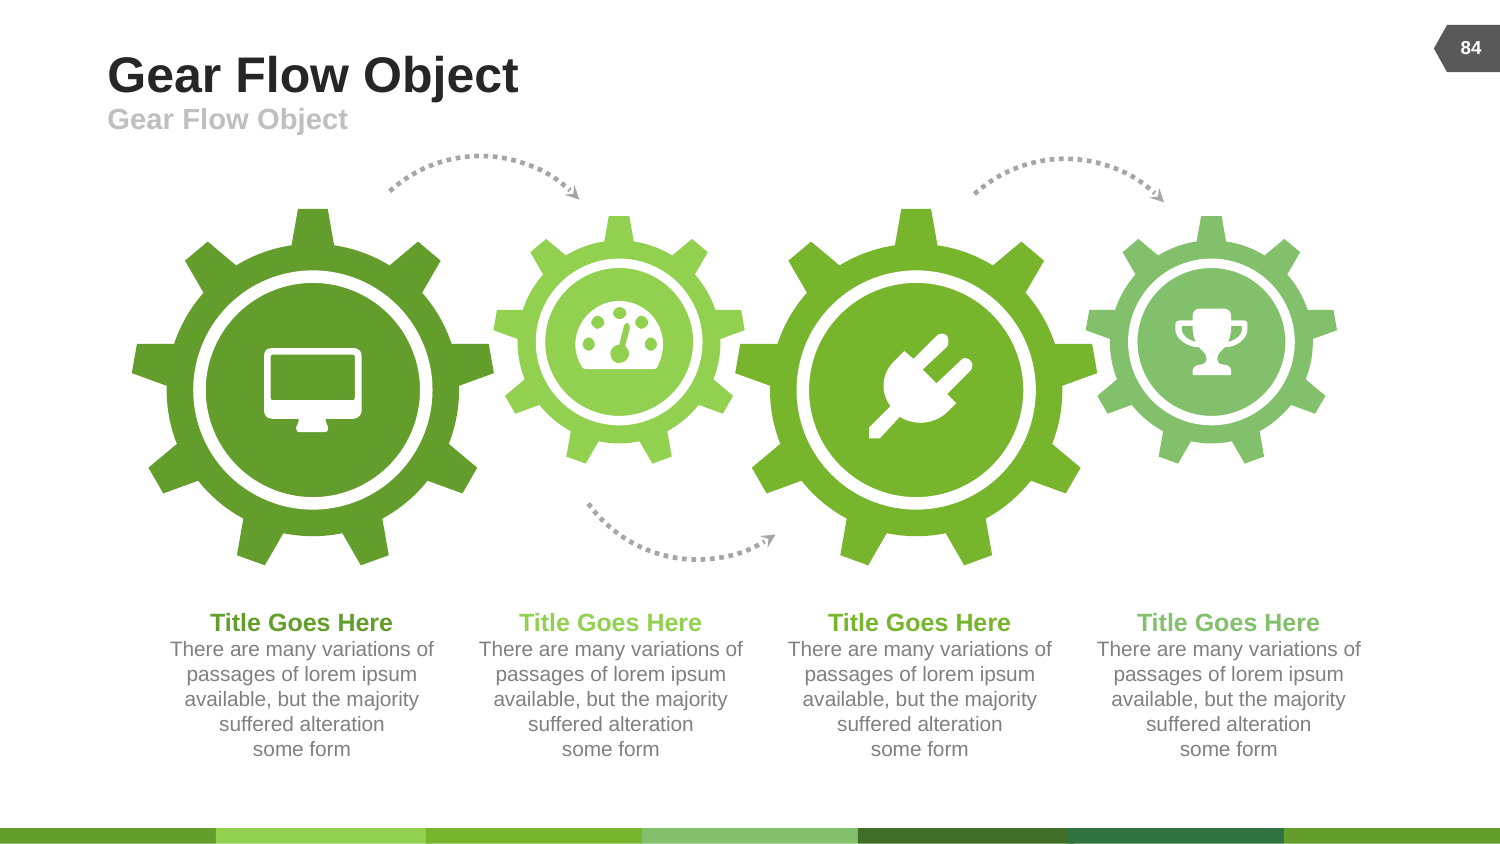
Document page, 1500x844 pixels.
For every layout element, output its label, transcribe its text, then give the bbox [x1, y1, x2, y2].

text_box [389, 155, 580, 213]
text_box [587, 477, 728, 561]
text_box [129, 206, 496, 573]
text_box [166, 606, 438, 763]
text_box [1084, 214, 1339, 469]
text_box [973, 158, 1165, 213]
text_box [475, 606, 747, 763]
title Gear Flow Object [107, 43, 1033, 102]
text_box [733, 206, 1100, 573]
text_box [1093, 606, 1365, 763]
list Gear Flow Object [107, 101, 783, 135]
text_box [491, 214, 728, 469]
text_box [784, 606, 1056, 763]
slide_number 84 [1439, 24, 1500, 70]
